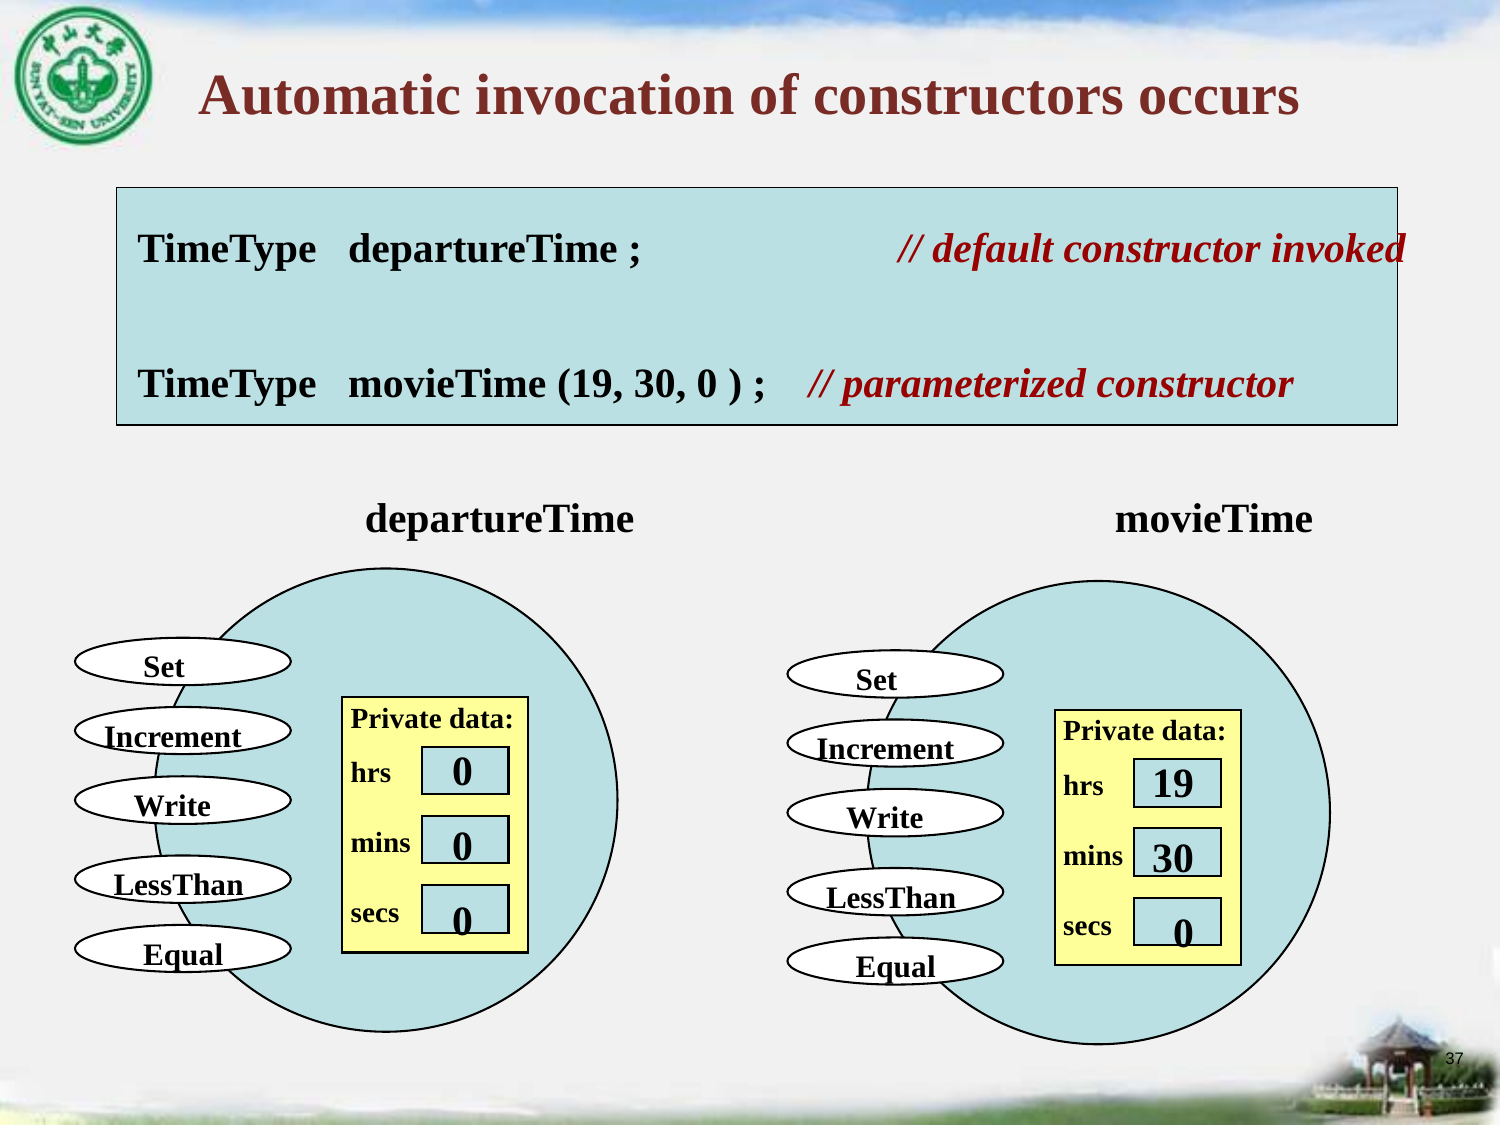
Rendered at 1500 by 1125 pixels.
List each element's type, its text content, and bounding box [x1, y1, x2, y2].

text_box Equal [131, 928, 236, 977]
text_box Set [843, 653, 910, 703]
text_box [844, 650, 1004, 698]
text_box [948, 940, 1004, 982]
text_box [489, 885, 509, 933]
text_box [1210, 759, 1222, 807]
text_box [1210, 897, 1222, 946]
text_box Private data: hrs mins secs [338, 693, 527, 935]
text_box [74, 718, 91, 743]
text_box [74, 780, 121, 820]
text_box 19 30 0 [1136, 748, 1210, 964]
text_box Increment [804, 722, 967, 772]
picture [0, 0, 1500, 1125]
text_box [74, 640, 131, 683]
text_box LessThan [101, 858, 256, 908]
text_box [155, 568, 618, 1032]
text_box Set [131, 640, 197, 690]
text_box [116, 418, 1398, 425]
text_box [421, 815, 437, 864]
text_box Write [121, 779, 224, 828]
text_box [421, 746, 437, 795]
text_box [421, 885, 437, 933]
text_box TimeType departureTime ; // default constructor invoked TimeType movieTime (19, 30, 0 ) ; // parameterized constructor departureTime movieTime [101, 219, 1490, 418]
text_box [849, 788, 1004, 835]
title Automatic invocation of constructors occurs [116, 45, 1398, 138]
text_box Equal [843, 940, 948, 990]
text_box [489, 815, 509, 864]
text_box [967, 725, 1004, 761]
text_box [1054, 709, 1241, 966]
text_box [787, 940, 843, 982]
text_box [116, 187, 1398, 219]
text_box [787, 730, 804, 756]
text_box [489, 746, 509, 795]
text_box [132, 776, 291, 823]
text_box [129, 706, 237, 710]
text_box [255, 712, 291, 749]
text_box [969, 874, 1004, 909]
text_box Increment [91, 710, 255, 759]
text_box [256, 861, 291, 897]
text_box [842, 867, 949, 871]
text_box [787, 876, 814, 908]
text_box [787, 653, 843, 695]
text_box [74, 863, 101, 895]
slide_number 37 [1166, 1040, 1480, 1116]
text_box [74, 924, 291, 970]
text_box Private data: hrs mins secs [1051, 705, 1239, 947]
text_box [787, 793, 834, 833]
text_box Write [834, 791, 936, 841]
text_box [136, 637, 291, 685]
text_box 0 0 0 [437, 736, 489, 952]
text_box [342, 697, 529, 953]
text_box LessThan [814, 871, 969, 920]
text_box [867, 580, 1330, 1045]
text_box [1210, 828, 1222, 876]
